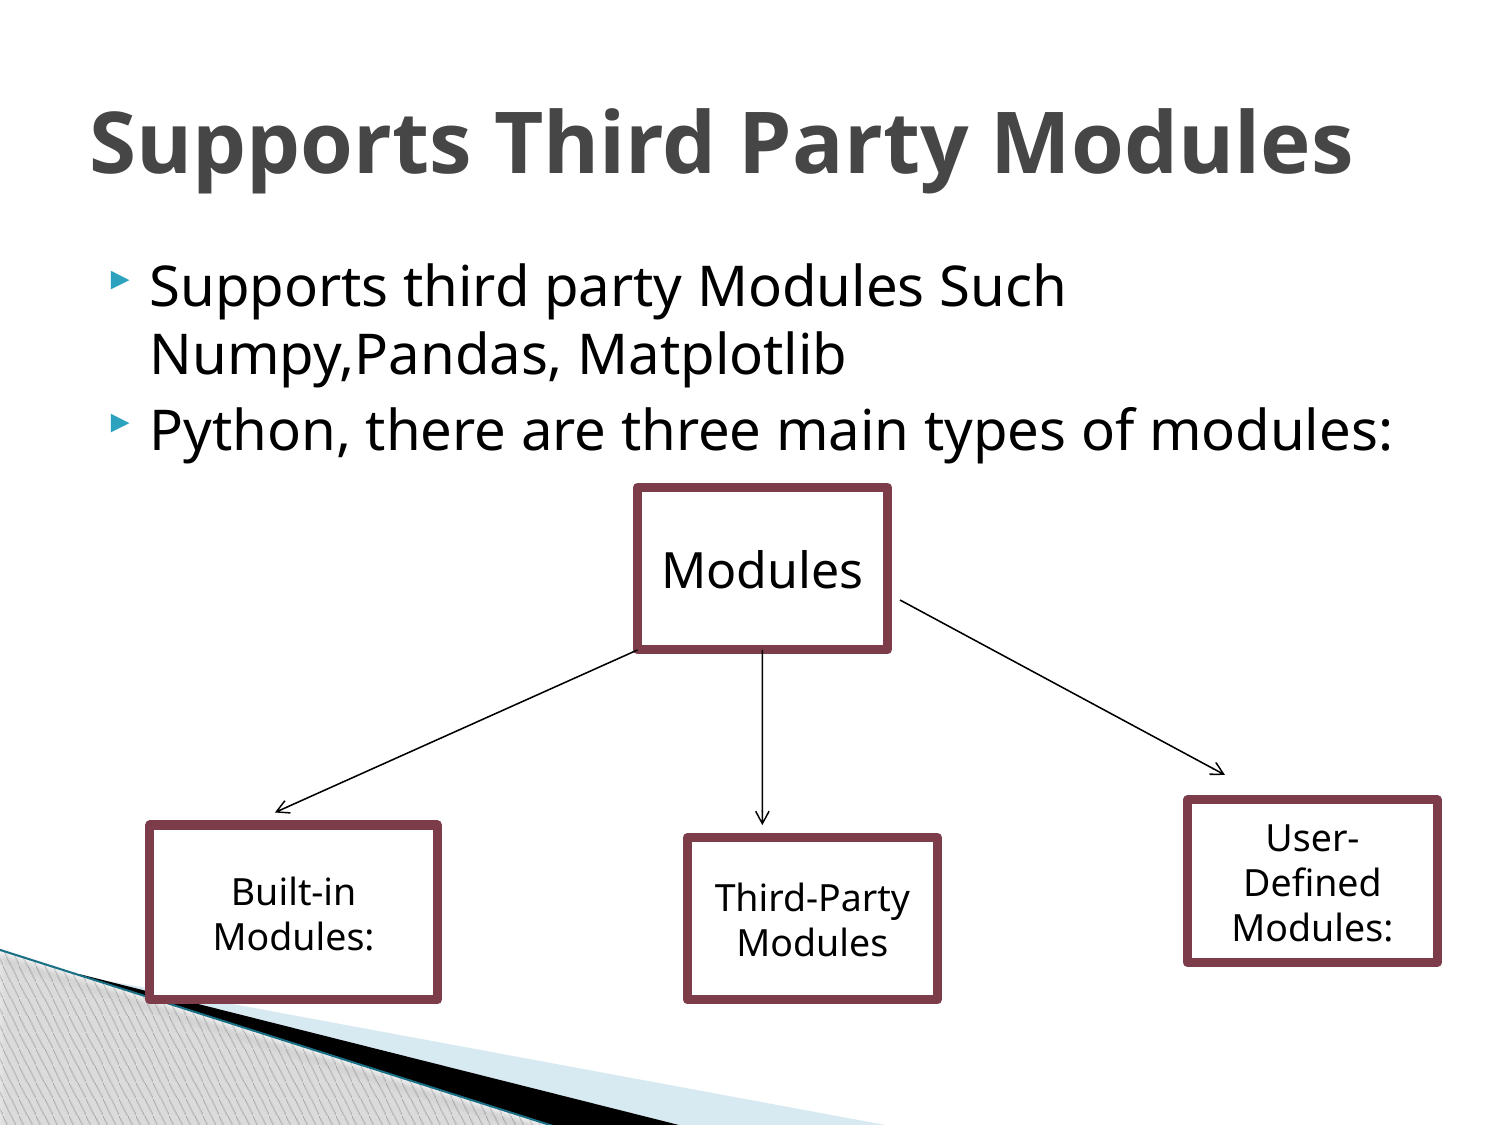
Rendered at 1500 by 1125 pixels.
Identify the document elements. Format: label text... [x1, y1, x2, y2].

text_box User-Defined Modules: [1183, 795, 1442, 967]
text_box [899, 599, 1226, 776]
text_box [274, 649, 638, 813]
text_box Built-in Modules: [145, 820, 442, 1004]
list Supports third party Modules Such Numpy,Pandas, Matplotlib Python, there are three main types of modules: [75, 243, 1425, 986]
text_box Third-Party Modules [683, 833, 942, 1004]
text_box Modules [633, 483, 892, 654]
title Supports Third Party Modules [75, 45, 1425, 233]
